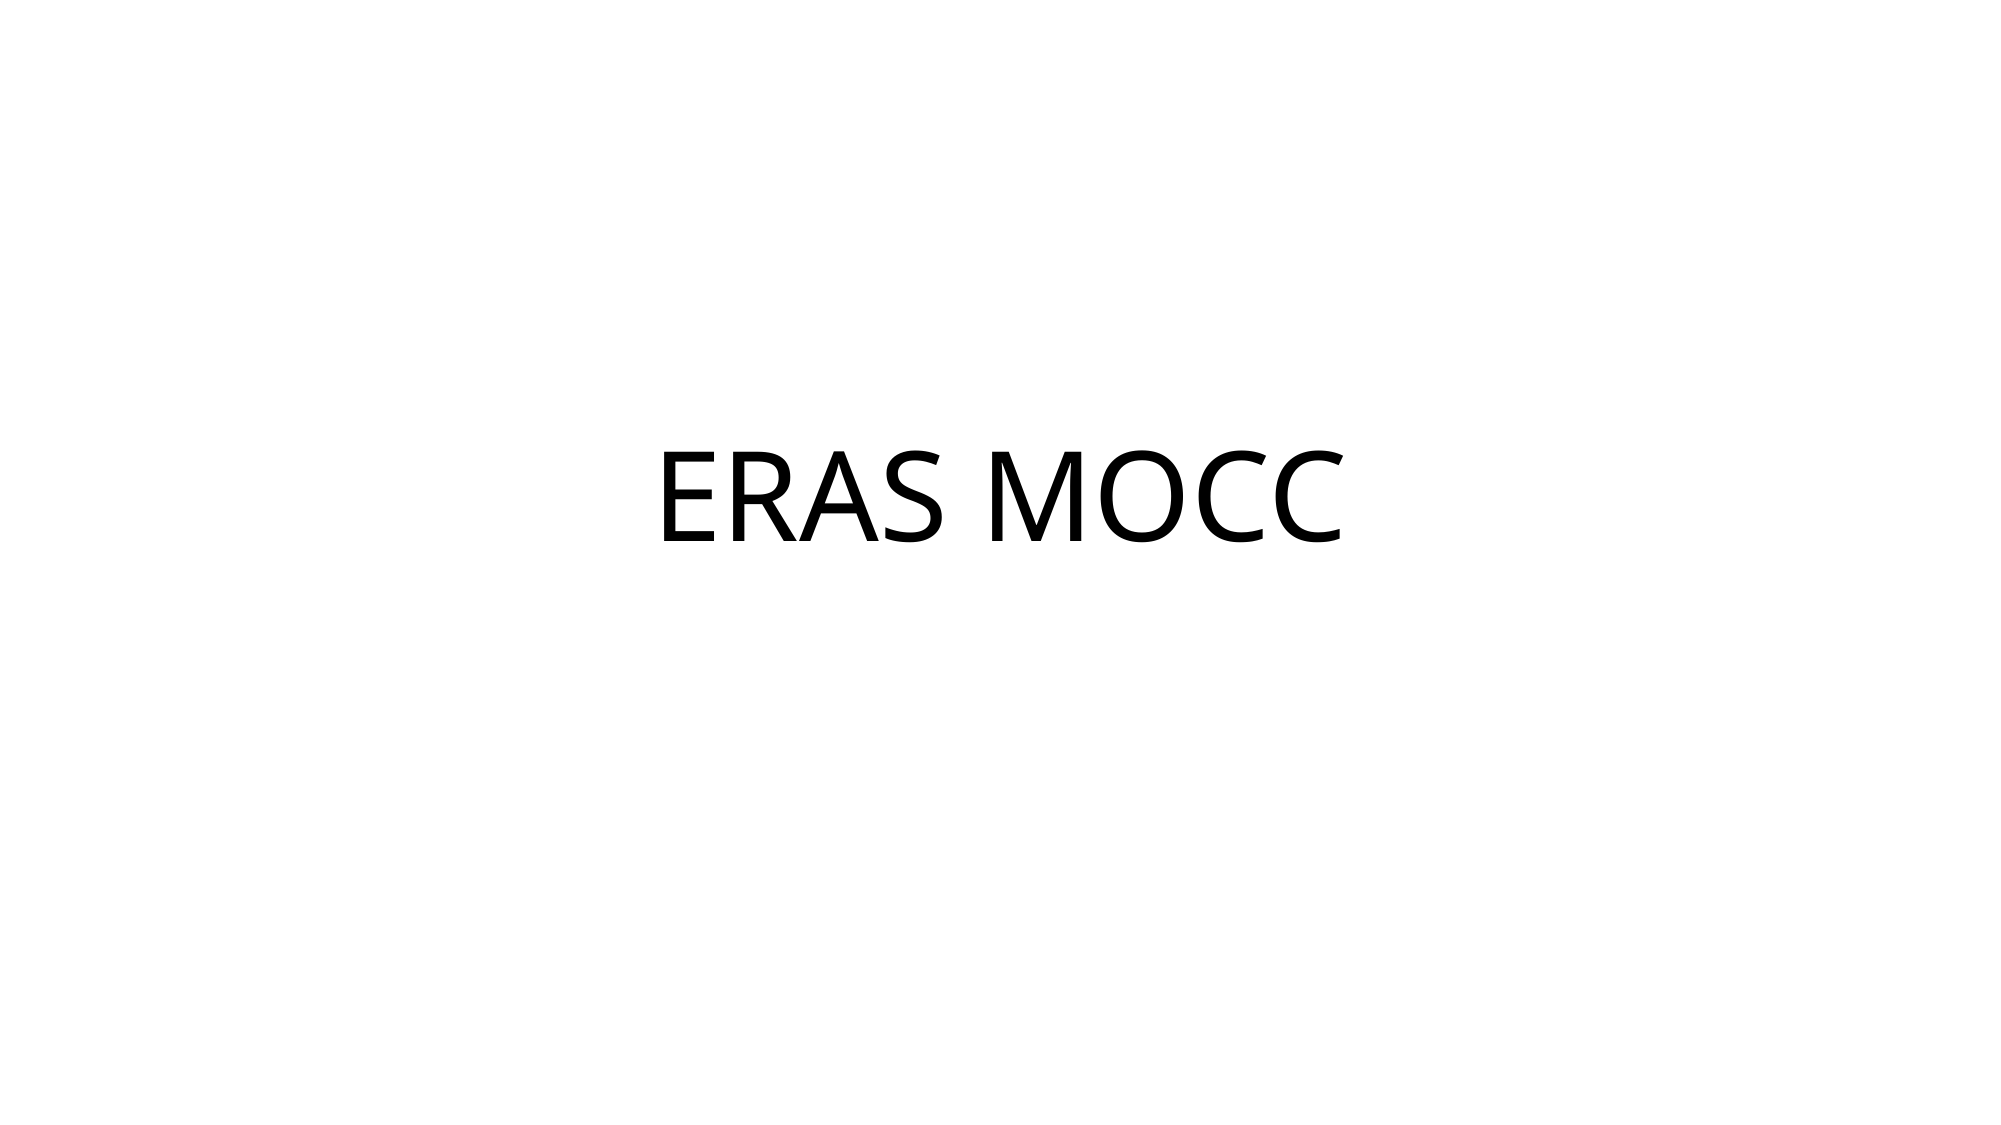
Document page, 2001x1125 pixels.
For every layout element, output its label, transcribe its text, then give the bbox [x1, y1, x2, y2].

title ERAS MOCC [249, 184, 1750, 576]
